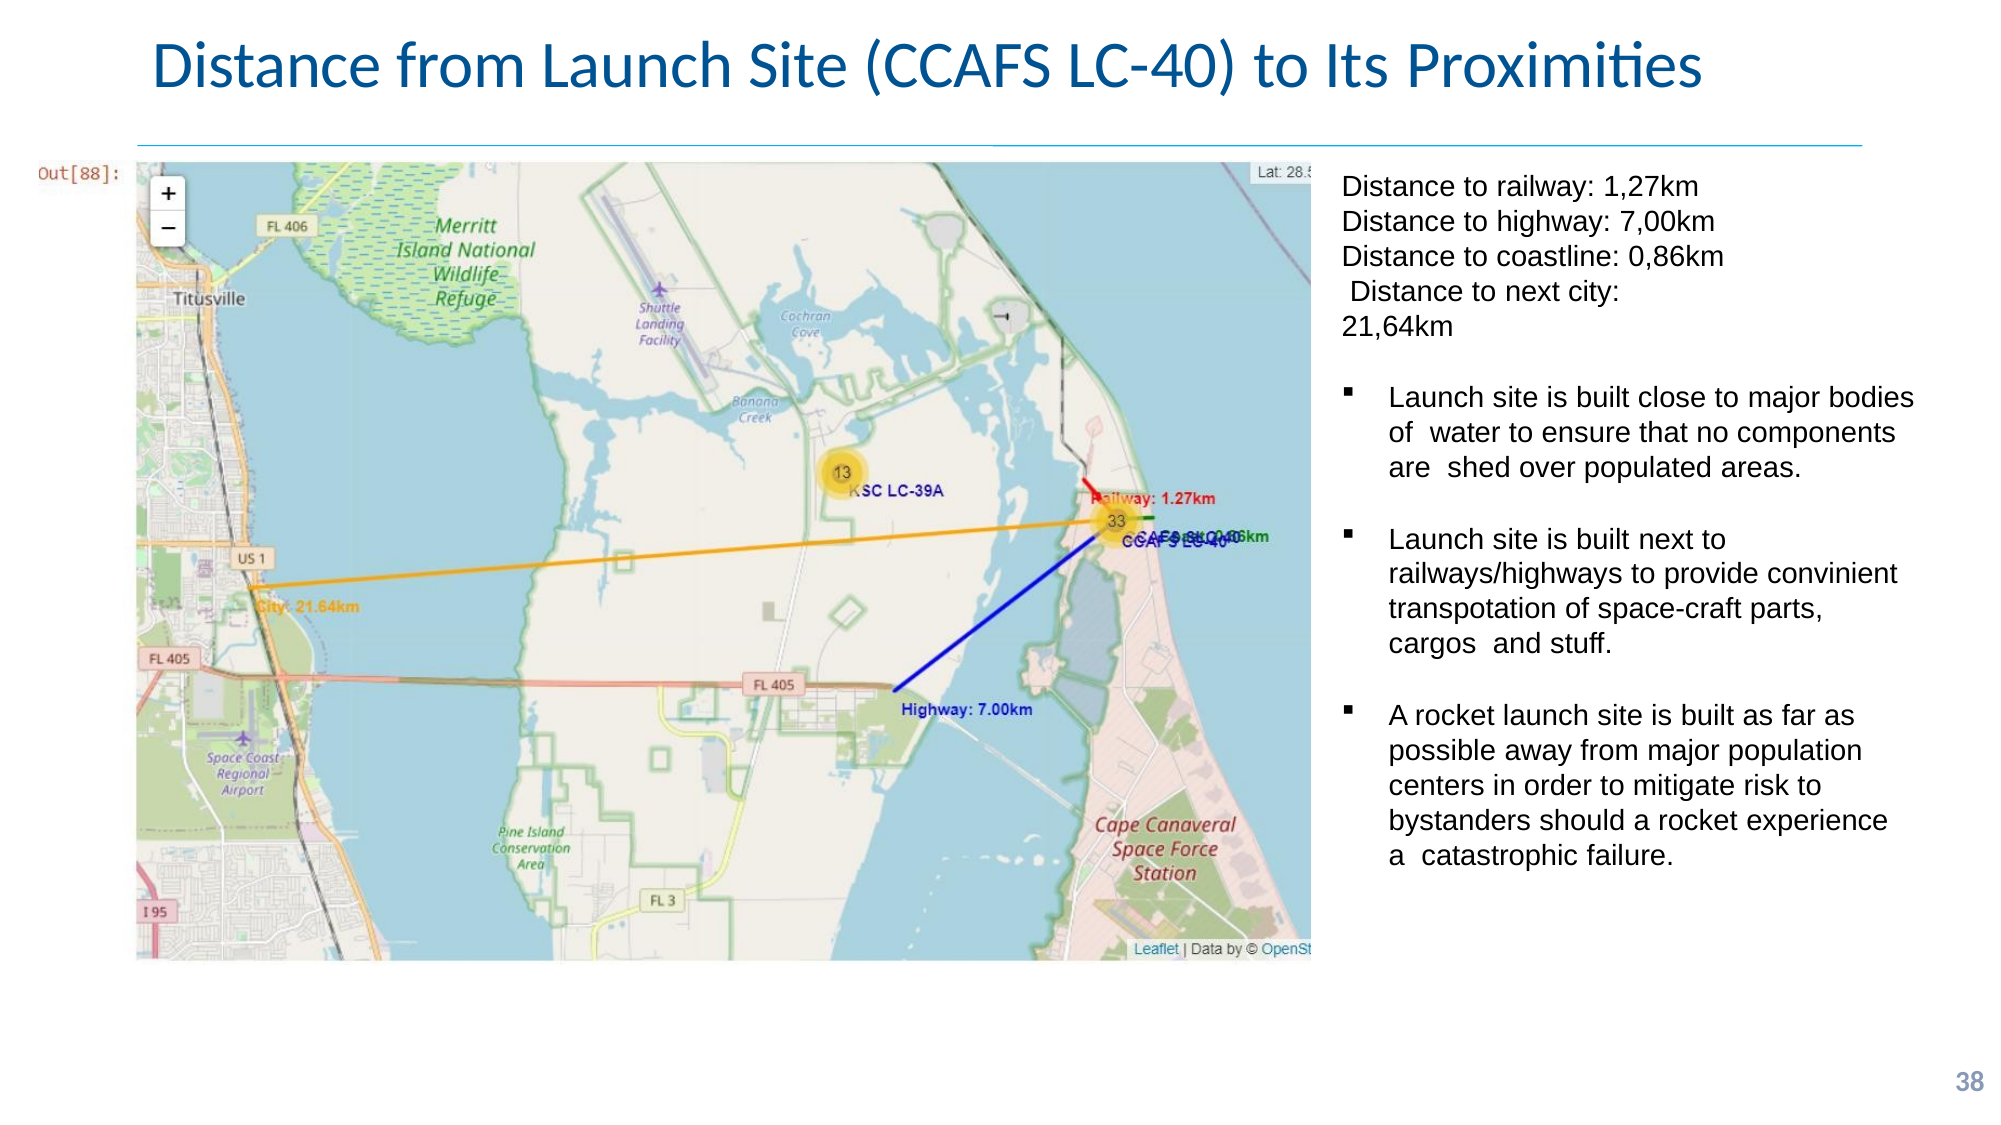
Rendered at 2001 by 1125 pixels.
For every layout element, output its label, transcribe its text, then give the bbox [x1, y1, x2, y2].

text_box [38, 160, 1311, 965]
slide_number 16 [1948, 1067, 1992, 1125]
text_box Distance to railway: 1,27km Distance to highway: 7,00km Distance to coastline: 0,86km Distance to next city: 21,64km Launch site is built close to major bodies of water to ensure that no components are shed over populated areas. Launch site is built next to railways/highways to provide convinient transpotation of space-craft parts, cargos and stuff. A rocket launch site is built as far as possible away from major population centers in order to mitigate risk to bystanders should a rocket experience a catastrophic failure. [1339, 164, 1946, 872]
title Distance from Launch Site (CCAFS LC-40) to Its Proximities [150, 18, 1718, 209]
